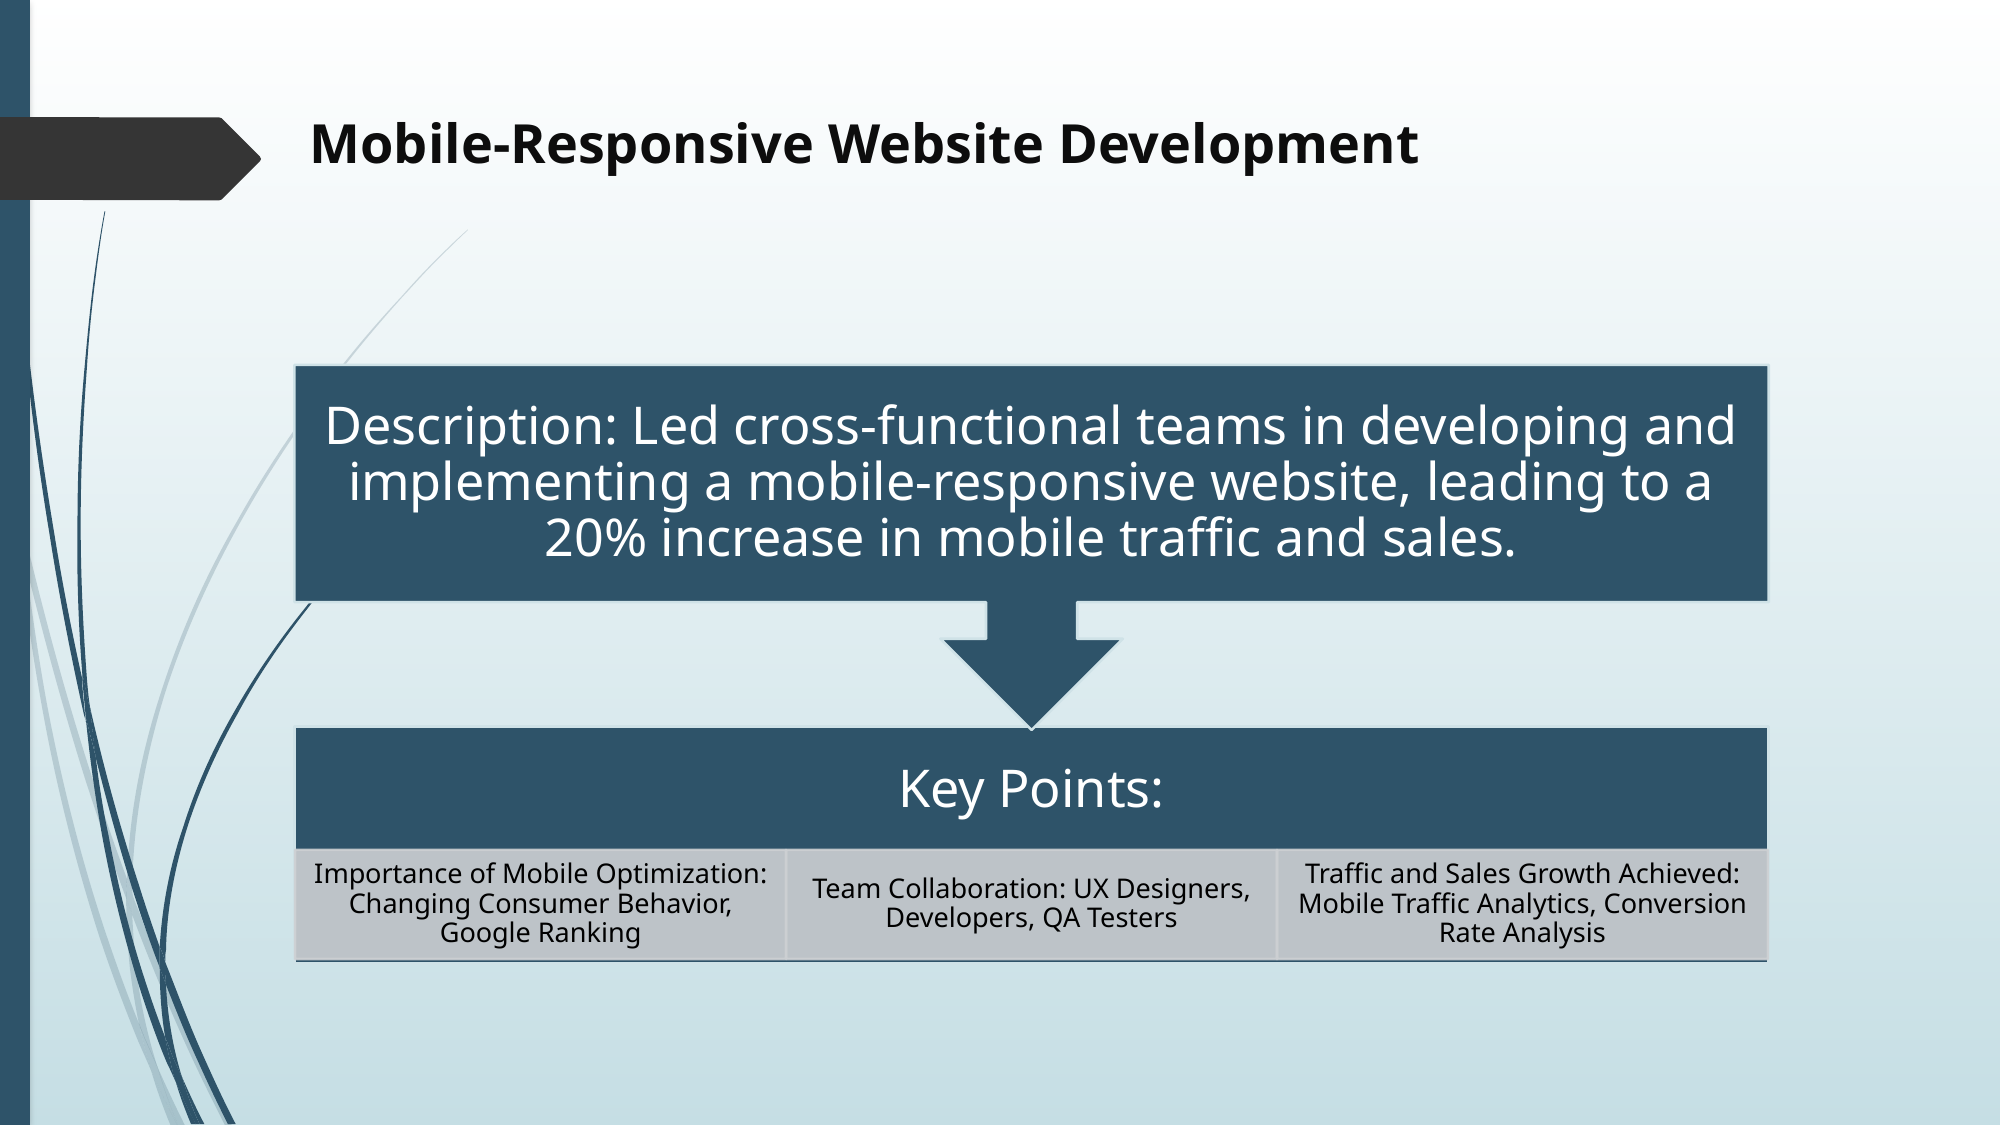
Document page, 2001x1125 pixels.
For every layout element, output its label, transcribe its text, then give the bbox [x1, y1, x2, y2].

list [294, 364, 1769, 965]
title Mobile-Responsive Website Development [294, 102, 1888, 313]
